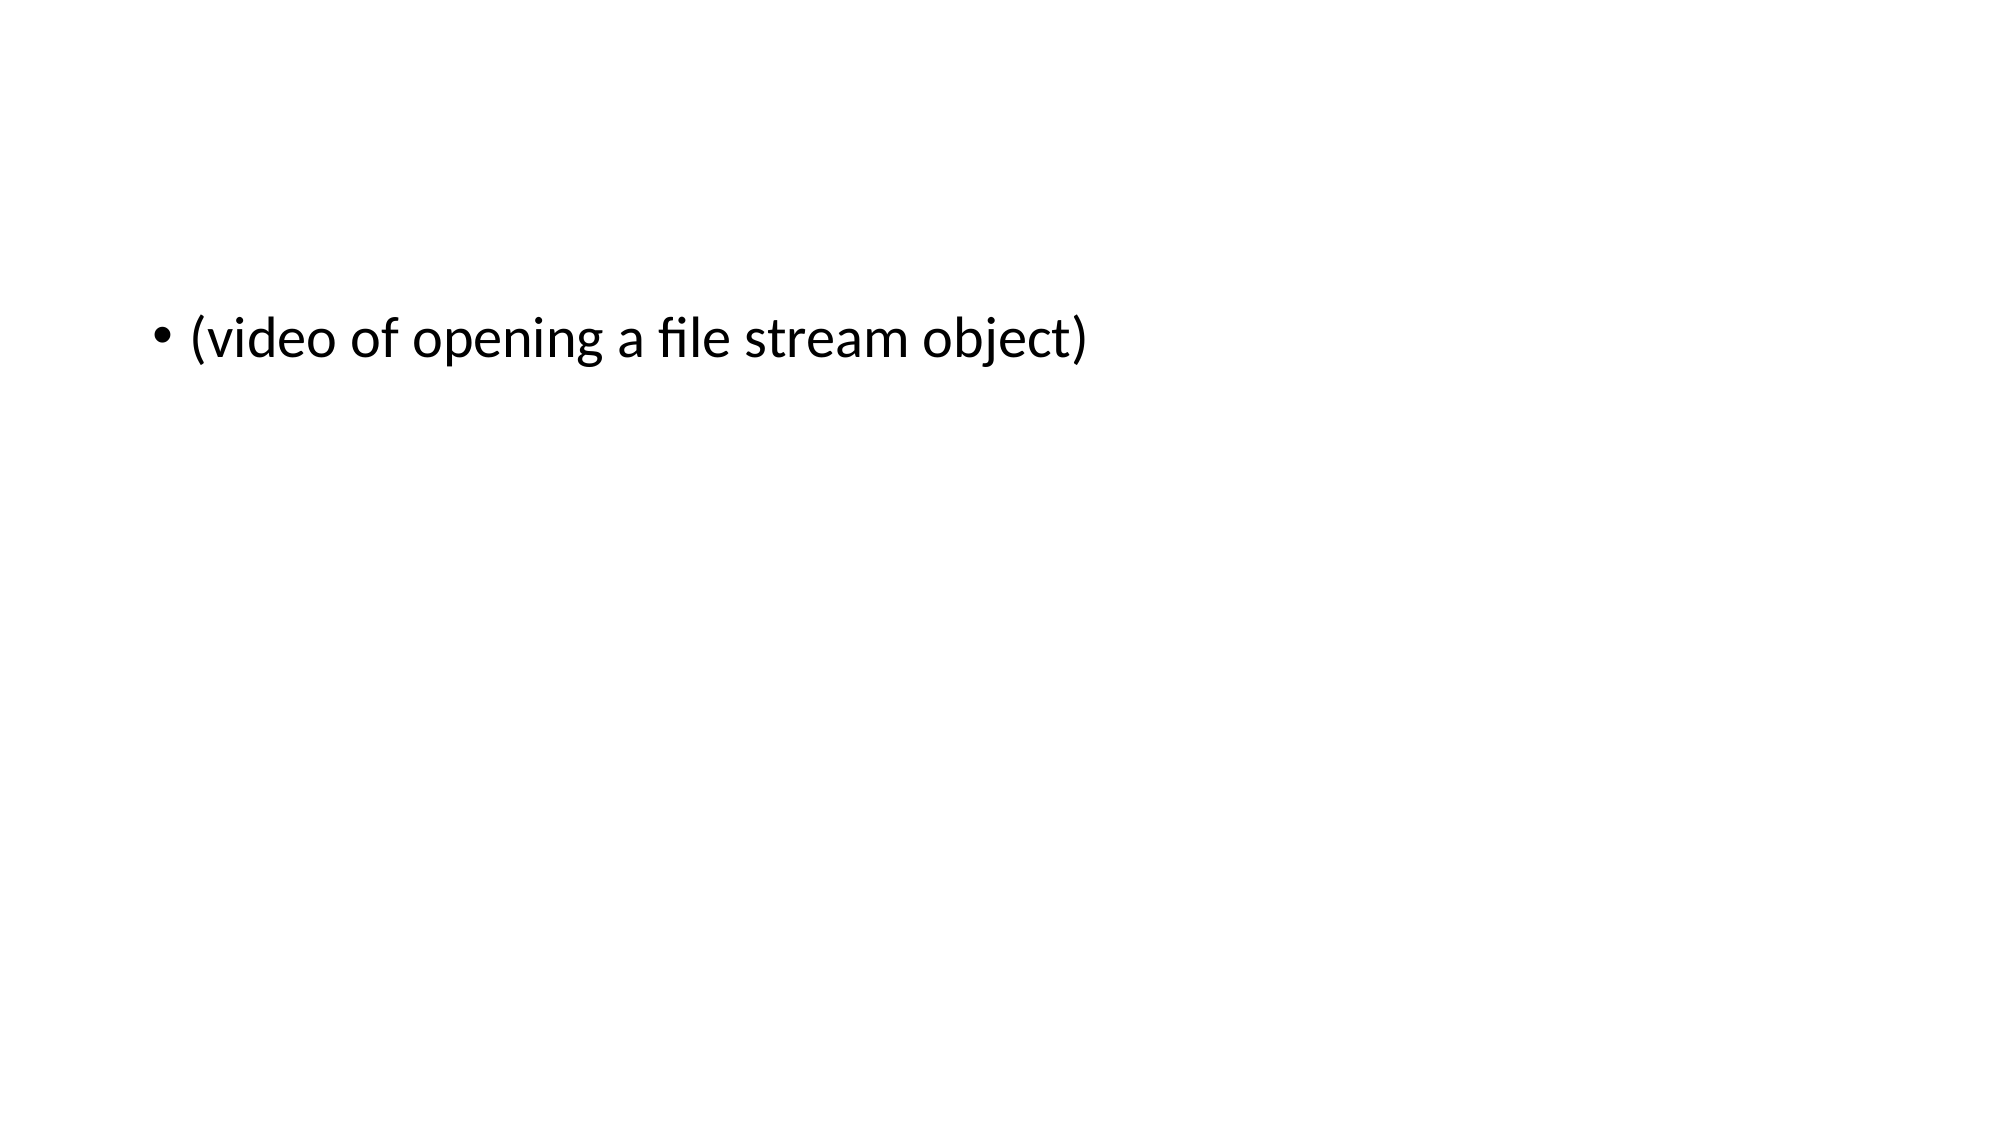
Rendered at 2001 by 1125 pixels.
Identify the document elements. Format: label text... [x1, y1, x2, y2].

list (video of opening a file stream object) [137, 299, 1863, 1014]
